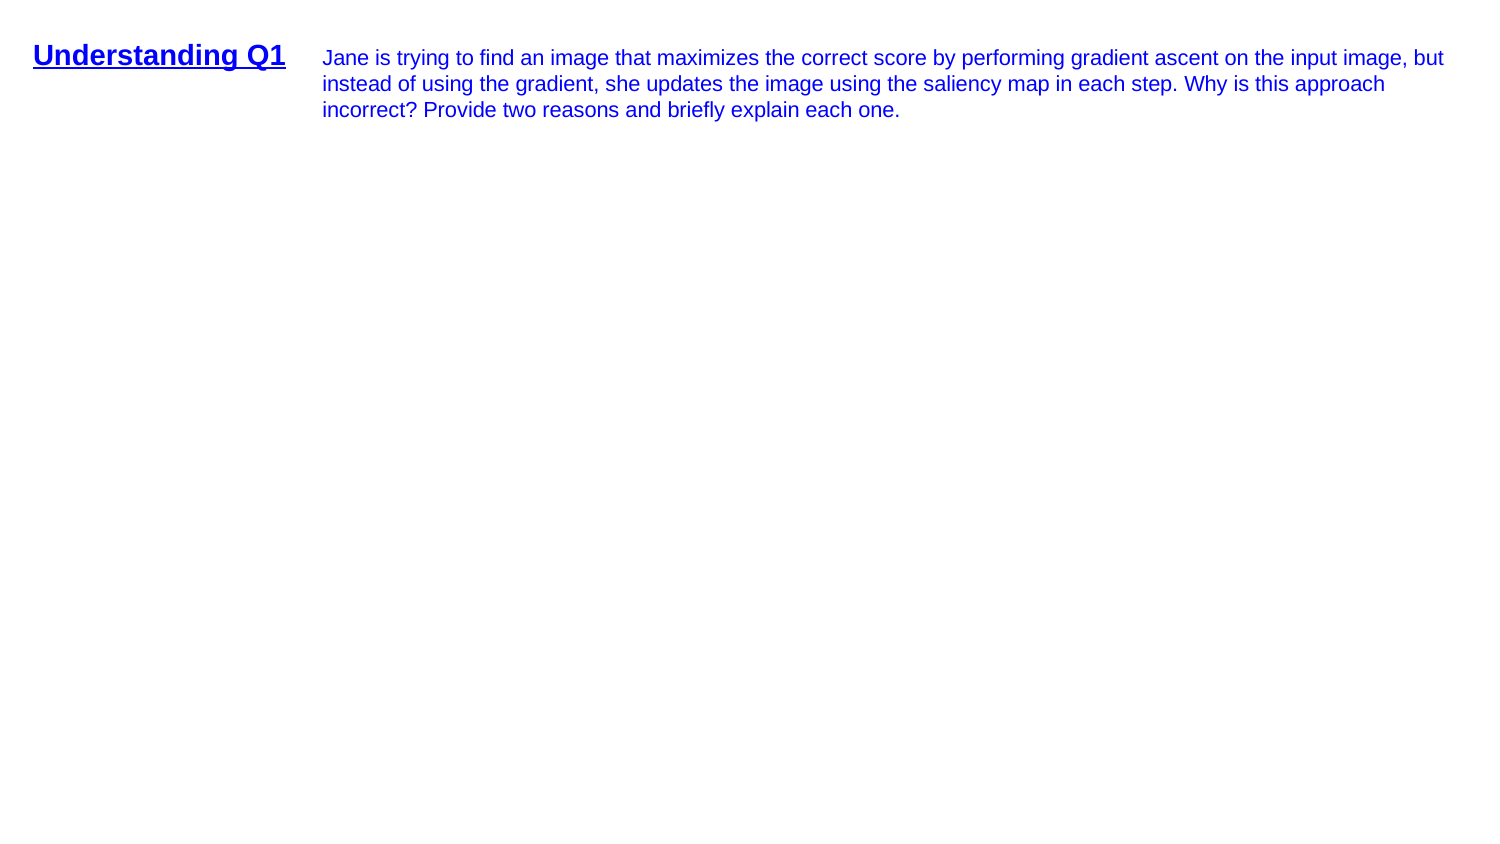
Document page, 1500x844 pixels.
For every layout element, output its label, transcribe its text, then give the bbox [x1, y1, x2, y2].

title Jane is trying to find an image that maximizes the correct score by performing gradient ascent on the input image, but instead of using the gradient, she updates the image using the saliency map in each step. Why is this approach incorrect? Provide two reasons and briefly explain each one. [307, 28, 1472, 94]
title Understanding Q1 [18, 21, 447, 72]
